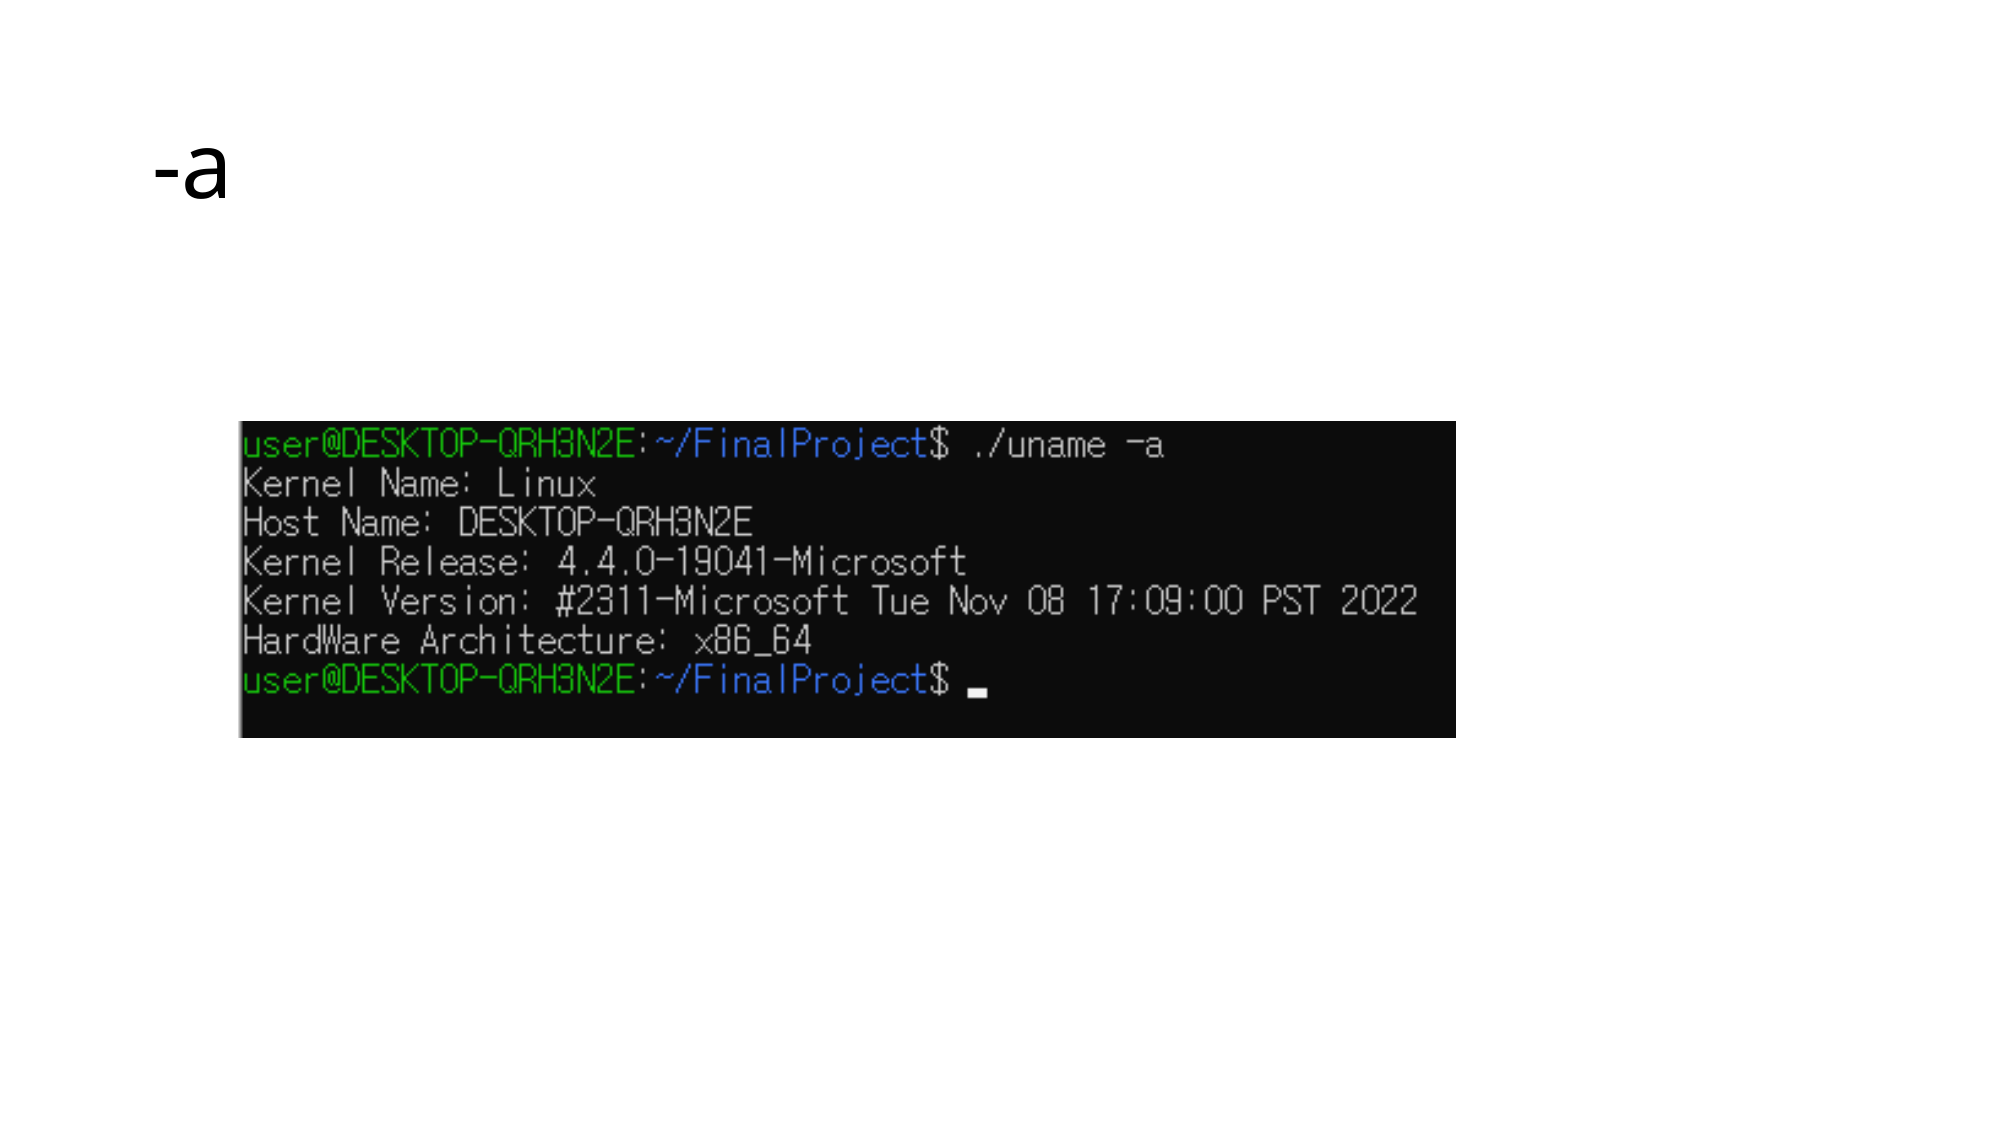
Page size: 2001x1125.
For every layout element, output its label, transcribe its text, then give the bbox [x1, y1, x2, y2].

title -a [137, 59, 1863, 278]
picture [238, 421, 1456, 738]
